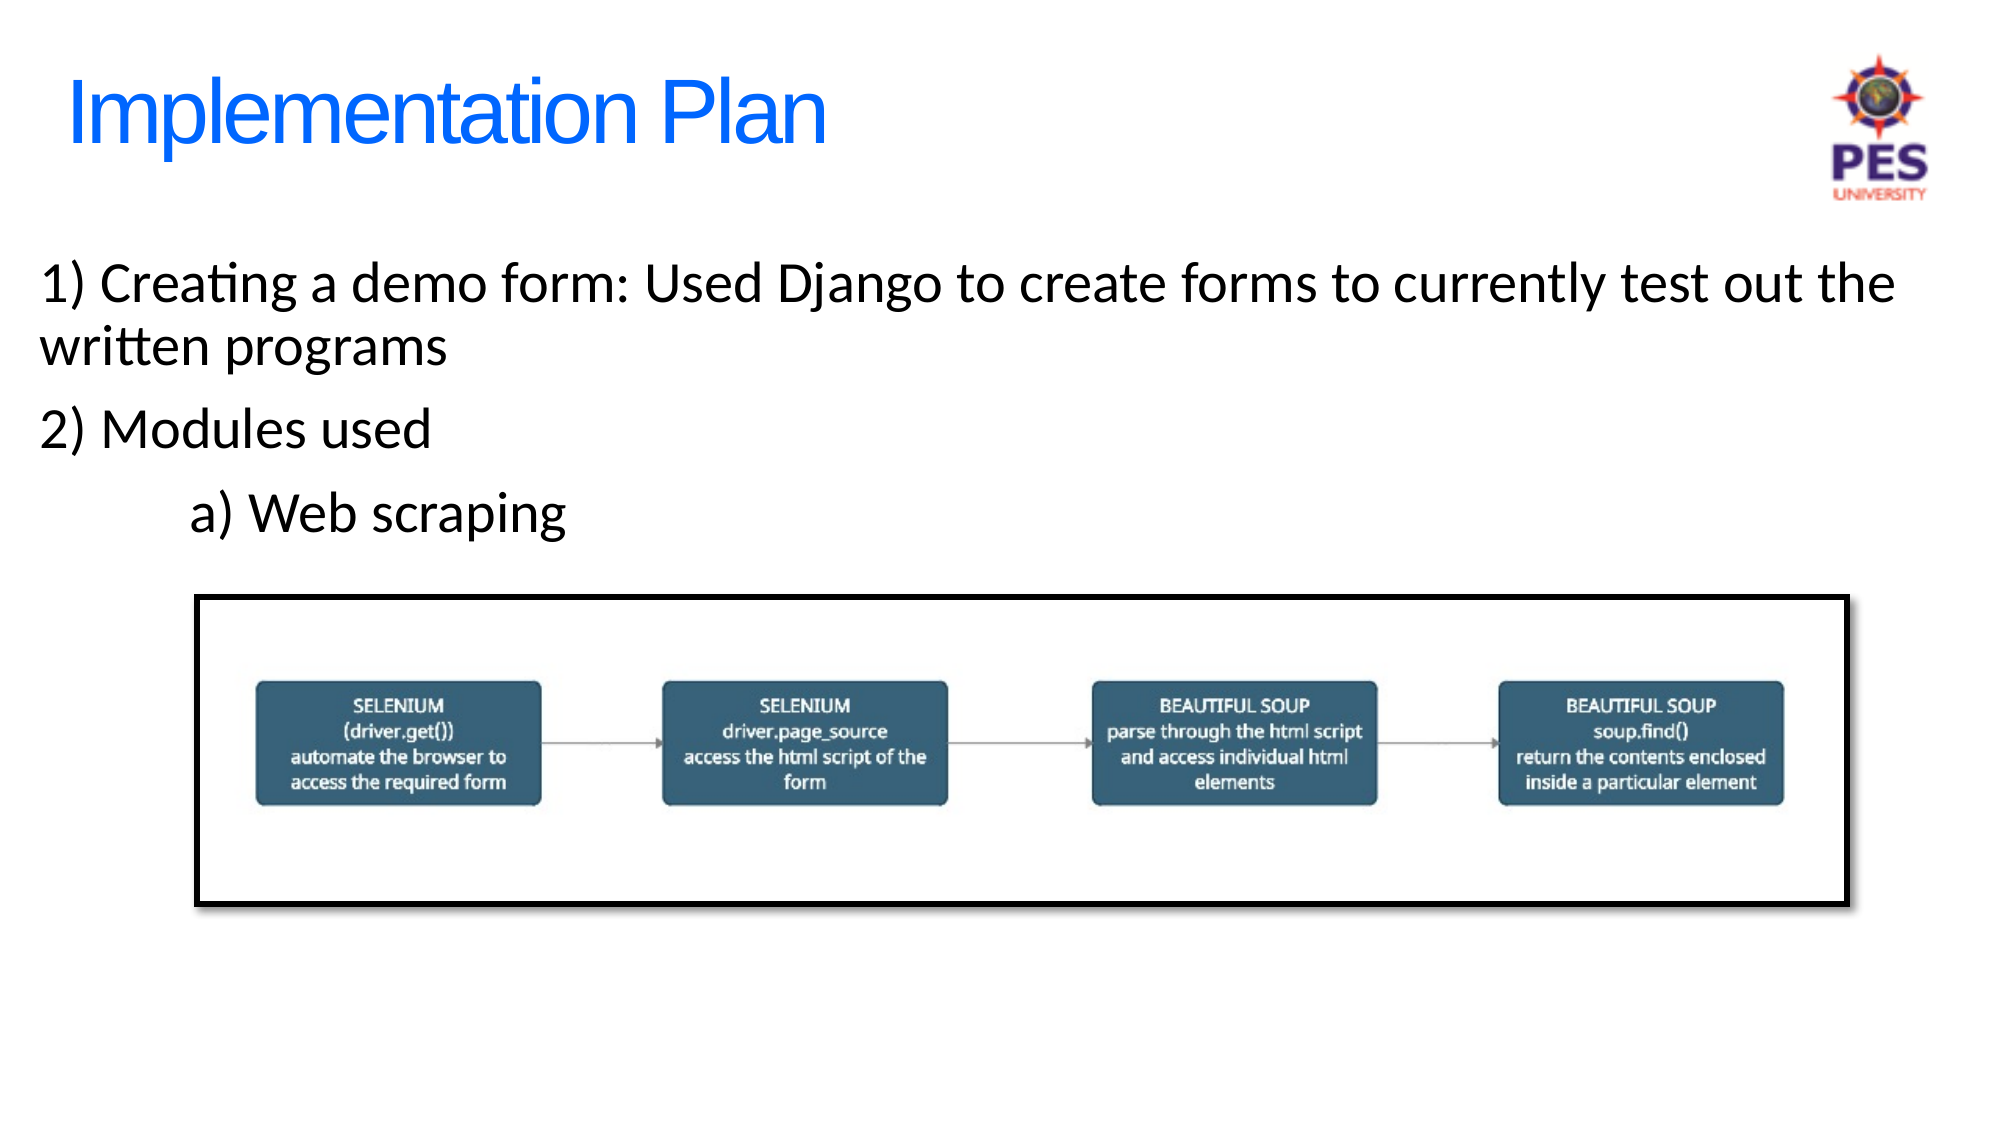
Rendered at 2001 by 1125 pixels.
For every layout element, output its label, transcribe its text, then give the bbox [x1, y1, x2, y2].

list 1) Creating a demo form: Used Django to create forms to currently test out the written programs 2) Modules used a) Web scraping [24, 244, 1975, 1120]
picture [1827, 49, 1938, 213]
title Implementation Plan [50, 5, 1775, 223]
picture [199, 599, 1845, 902]
